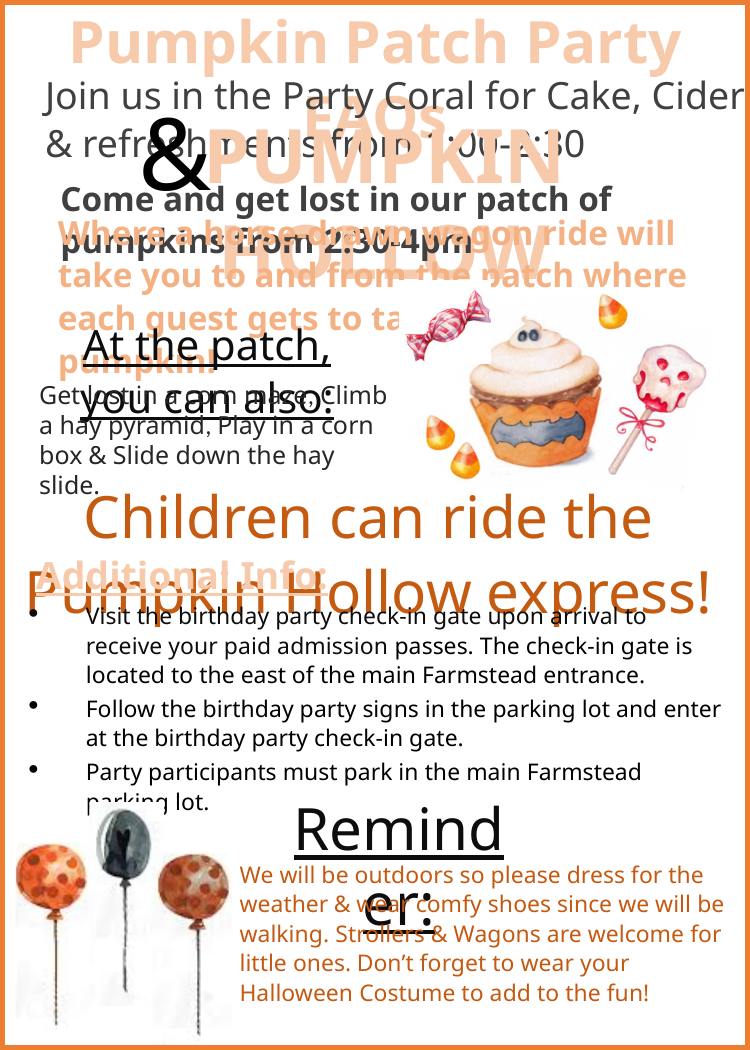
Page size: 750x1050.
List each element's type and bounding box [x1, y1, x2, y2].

picture [15, 801, 233, 1045]
picture [398, 275, 703, 492]
text_box [0, 0, 750, 1050]
